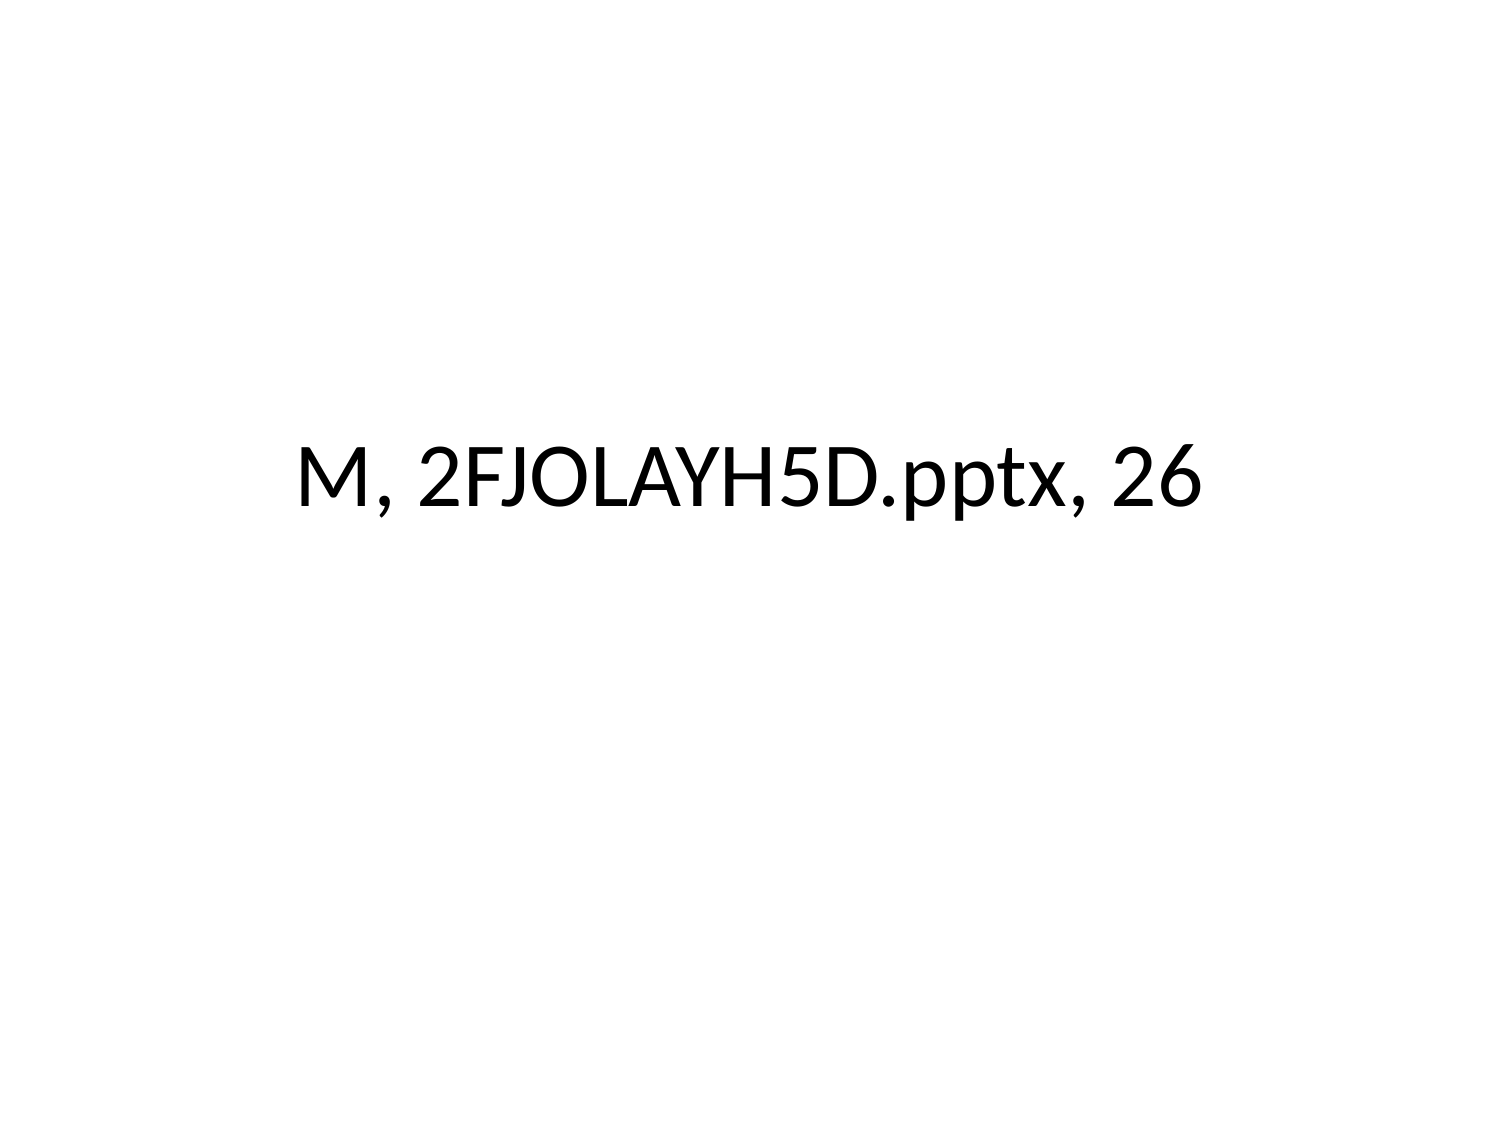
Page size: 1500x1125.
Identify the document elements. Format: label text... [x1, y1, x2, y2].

title M, 2FJOLAYH5D.pptx, 26 [112, 349, 1388, 591]
